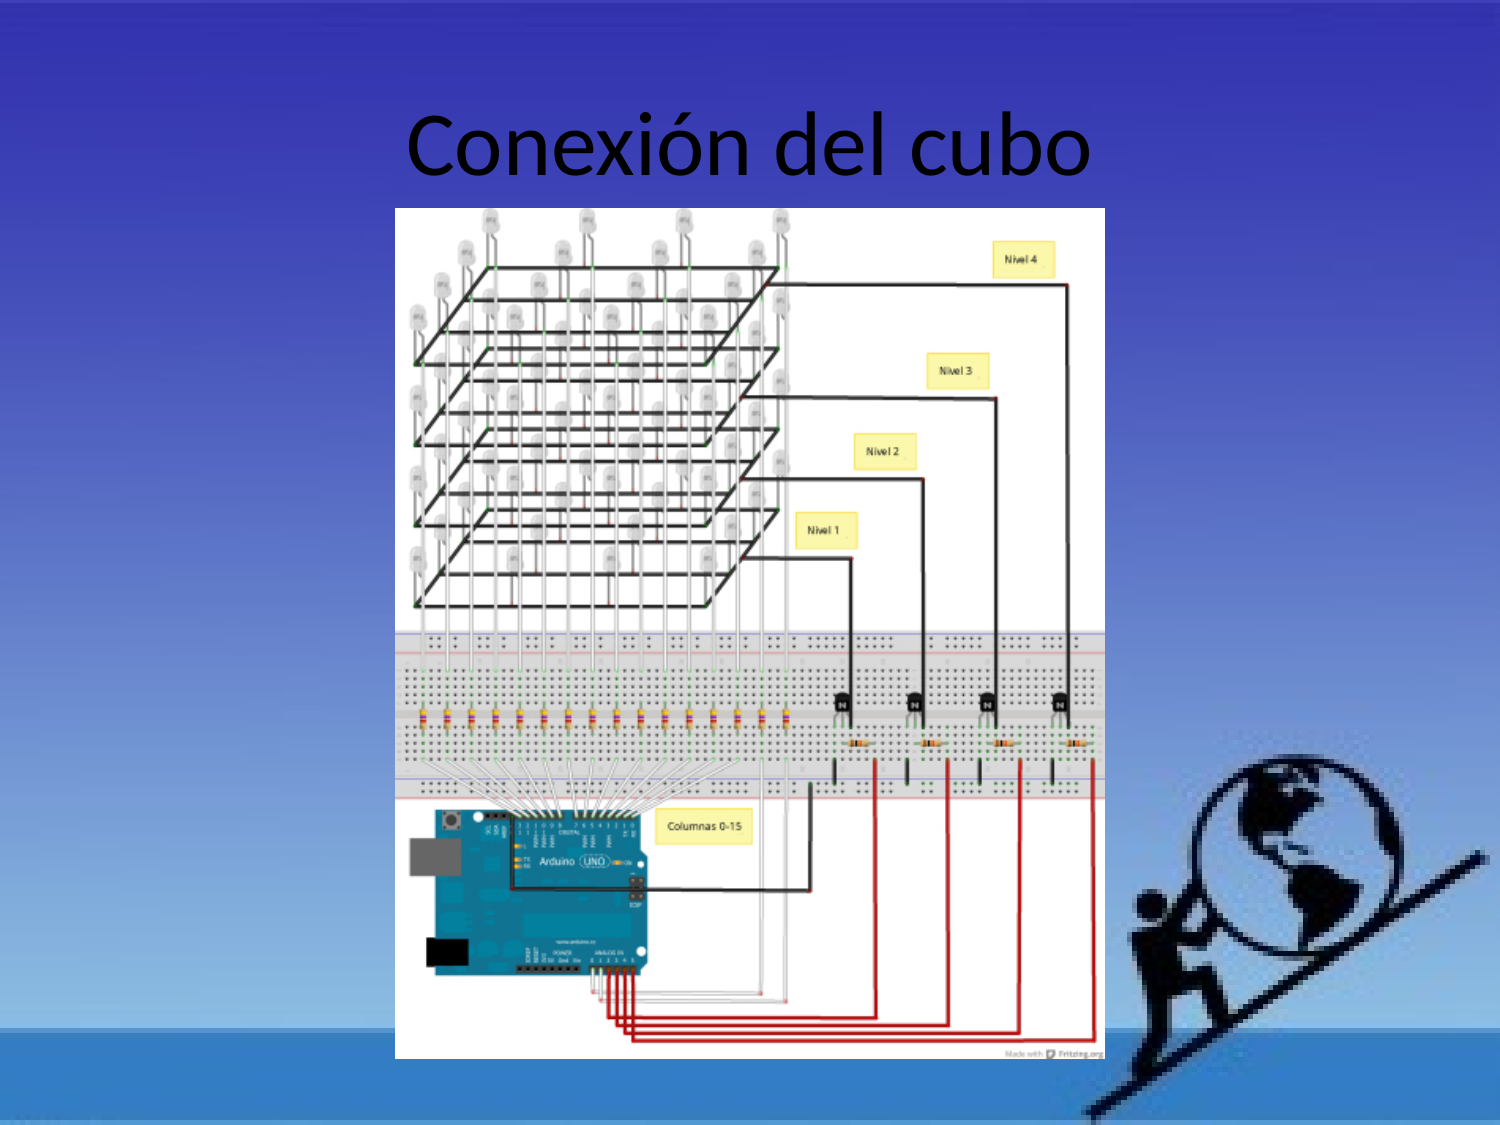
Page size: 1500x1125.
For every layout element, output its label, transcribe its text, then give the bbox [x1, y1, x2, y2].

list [395, 207, 1105, 1059]
title Conexión del cubo [75, 45, 1425, 233]
picture [0, 0, 1500, 1125]
